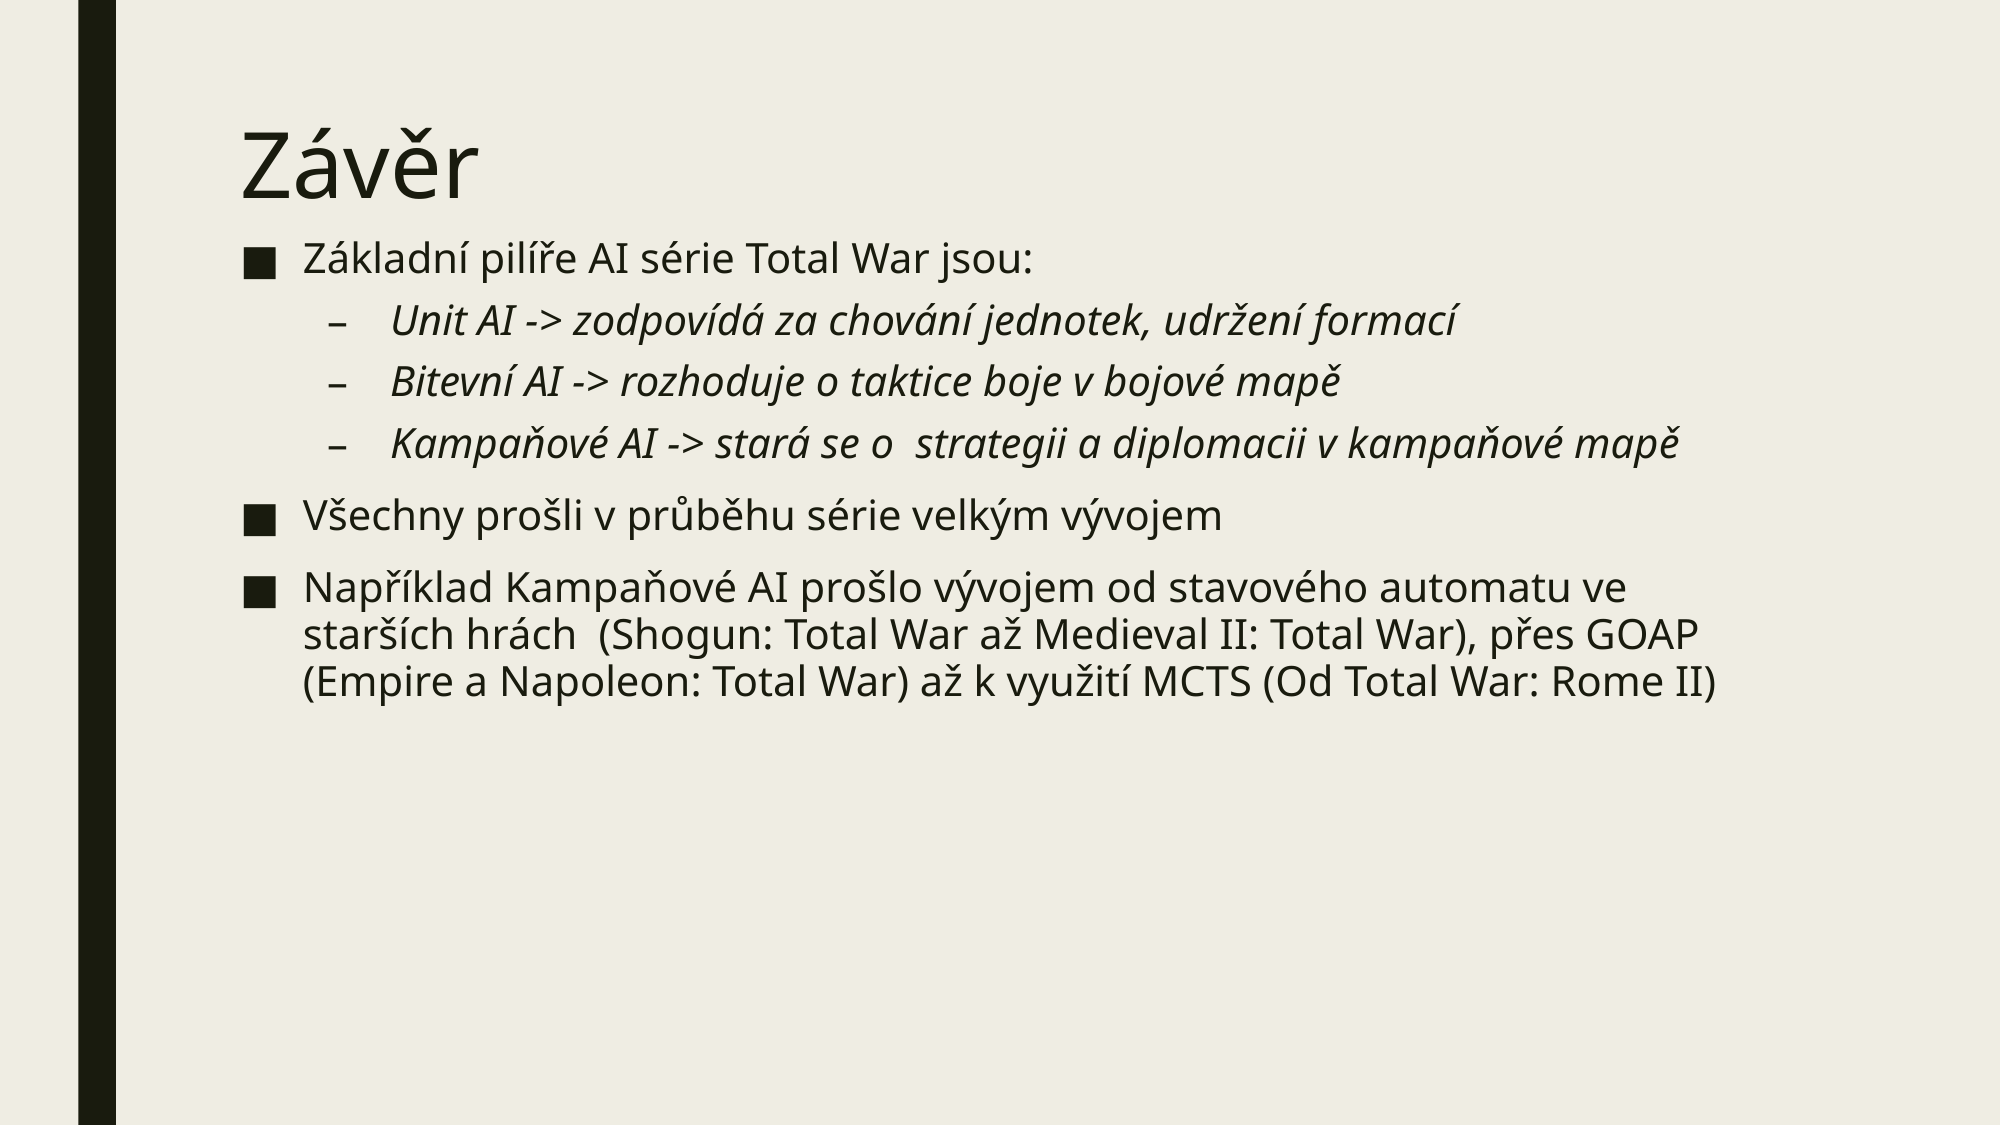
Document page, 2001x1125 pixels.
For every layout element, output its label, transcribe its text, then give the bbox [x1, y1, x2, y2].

list Základní pilíře AI série Total War jsou: Unit AI -> zodpovídá za chování jednotek, udržení formací Bitevní AI -> rozhoduje o taktice boje v bojové mapě Kampaňové AI -> stará se o strategii a diplomacii v kampaňové mapě Všechny prošli v průběhu série velkým vývojem Například Kampaňové AI prošlo vývojem od stavového automatu ve starších hrách (Shogun: Total War až Medieval II: Total War), přes GOAP (Empire a Napoleon: Total War) až k využití MCTS (Od Total War: Rome II) [225, 228, 1800, 963]
title Závěr [225, 112, 1800, 228]
